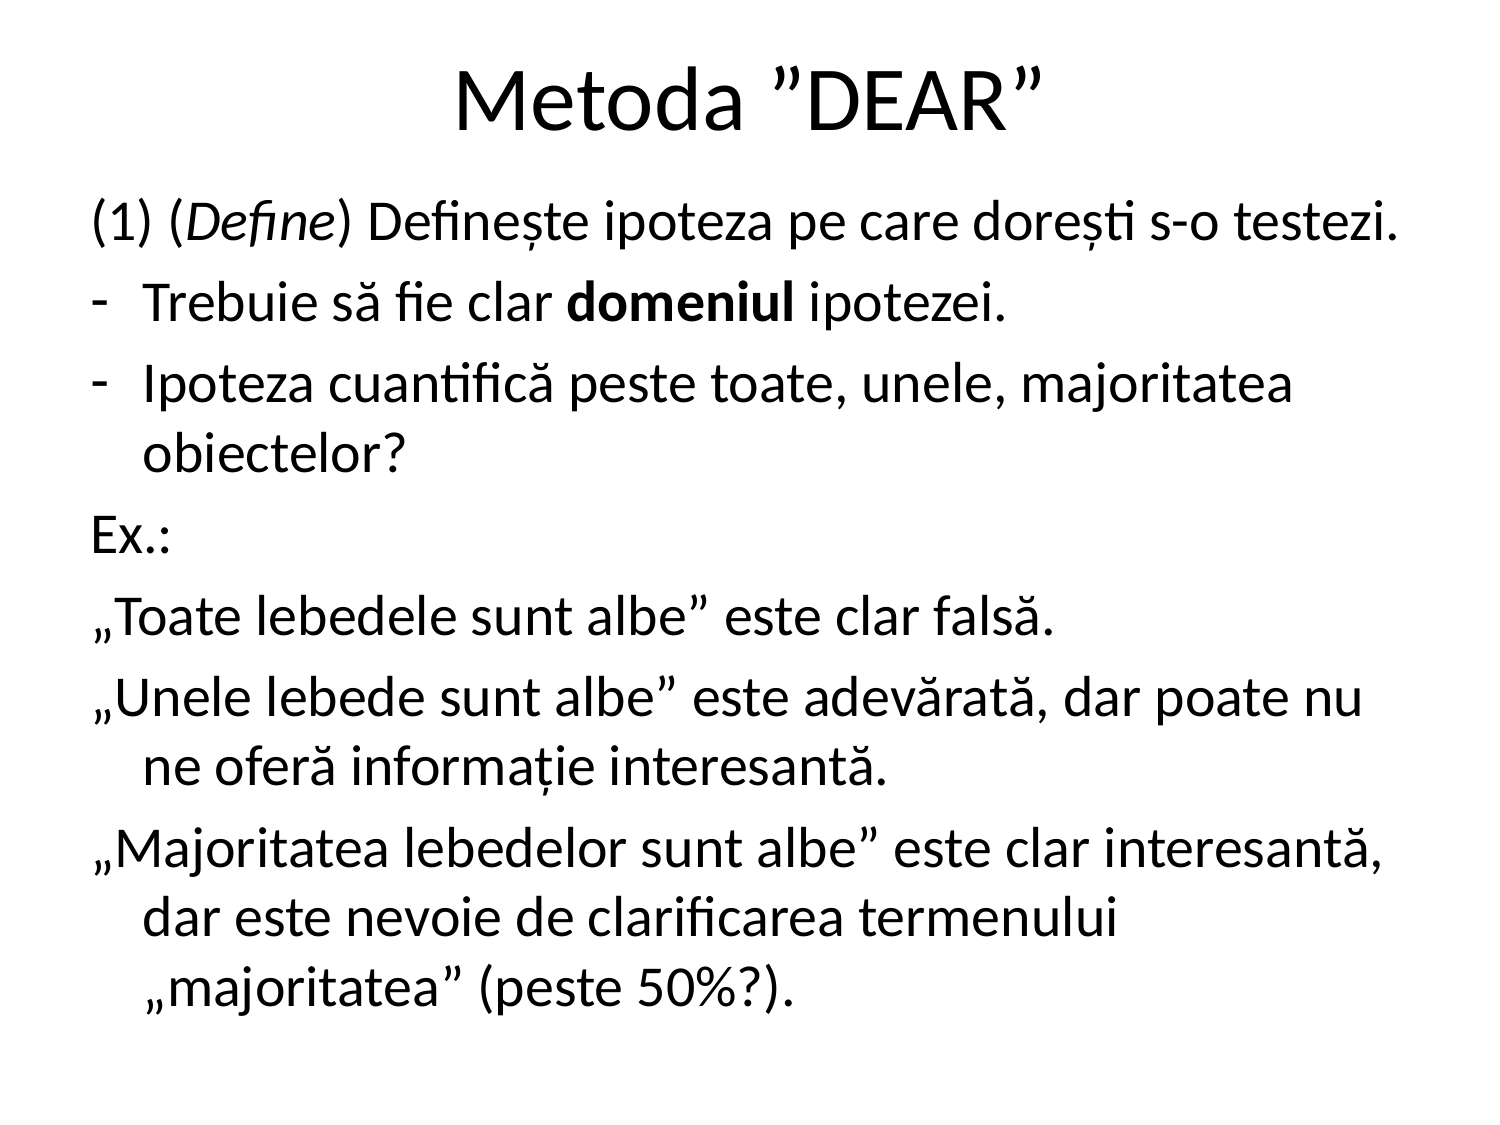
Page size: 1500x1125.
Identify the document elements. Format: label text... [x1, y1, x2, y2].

list (1) (Define) Definește ipoteza pe care dorești s-o testezi. Trebuie să fie clar domeniul ipotezei. Ipoteza cuantifică peste toate, unele, majoritatea obiectelor? Ex.: „Toate lebedele sunt albe” este clar falsă. „Unele lebede sunt albe” este adevărată, dar poate nu ne oferă informație interesantă. „Majoritatea lebedelor sunt albe” este clar interesantă, dar este nevoie de clarificarea termenului „majoritatea” (peste 50%?). [75, 174, 1425, 1088]
title Metoda ”DEAR” [75, 0, 1425, 174]
